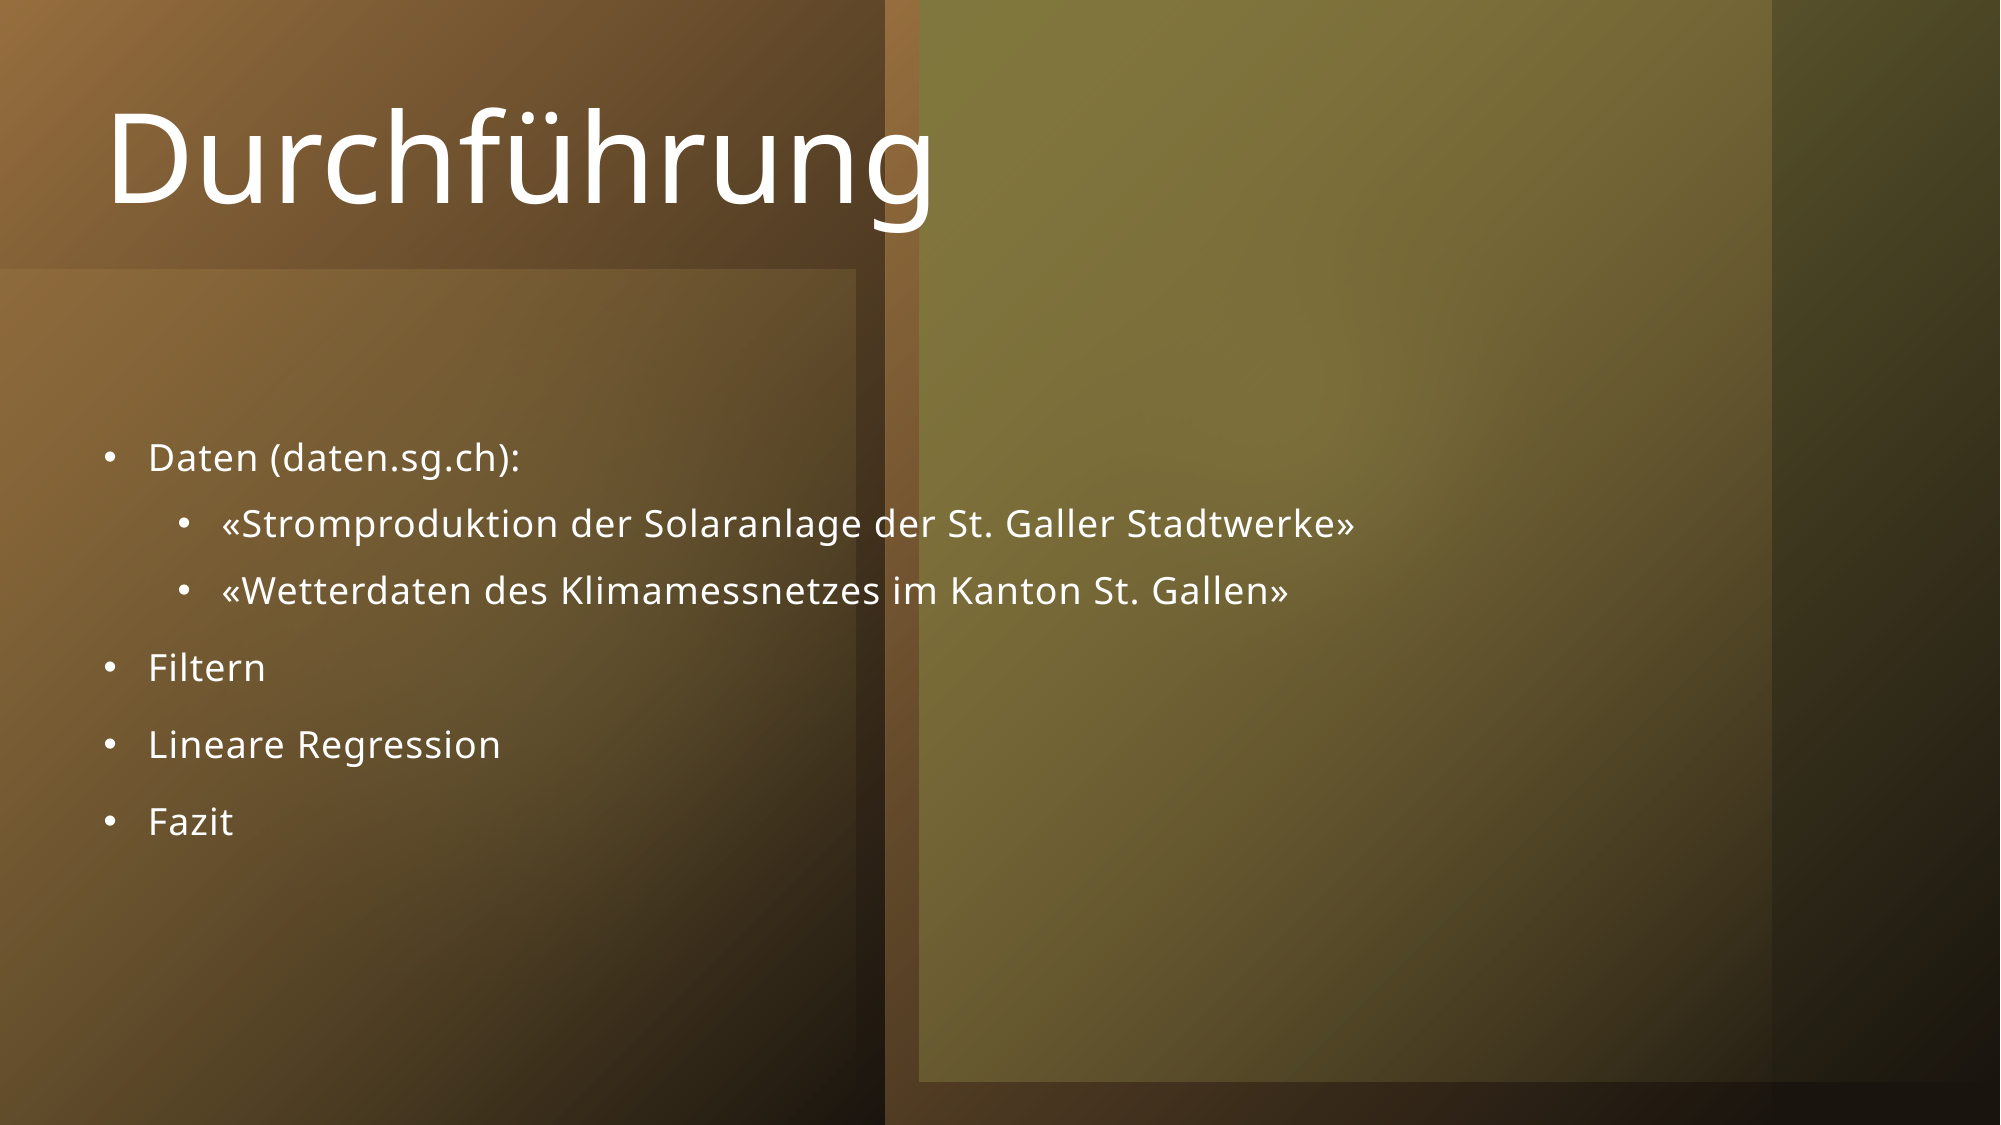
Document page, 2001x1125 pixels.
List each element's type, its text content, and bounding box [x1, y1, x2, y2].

title Durchführung [88, 88, 1910, 386]
list Daten (daten.sg.ch): «Stromproduktion der Solaranlage der St. Galler Stadtwerke» «Wetterdaten des Klimamessnetzes im Kanton St. Gallen» Filtern Lineare Regression Fazit [88, 414, 1910, 1035]
